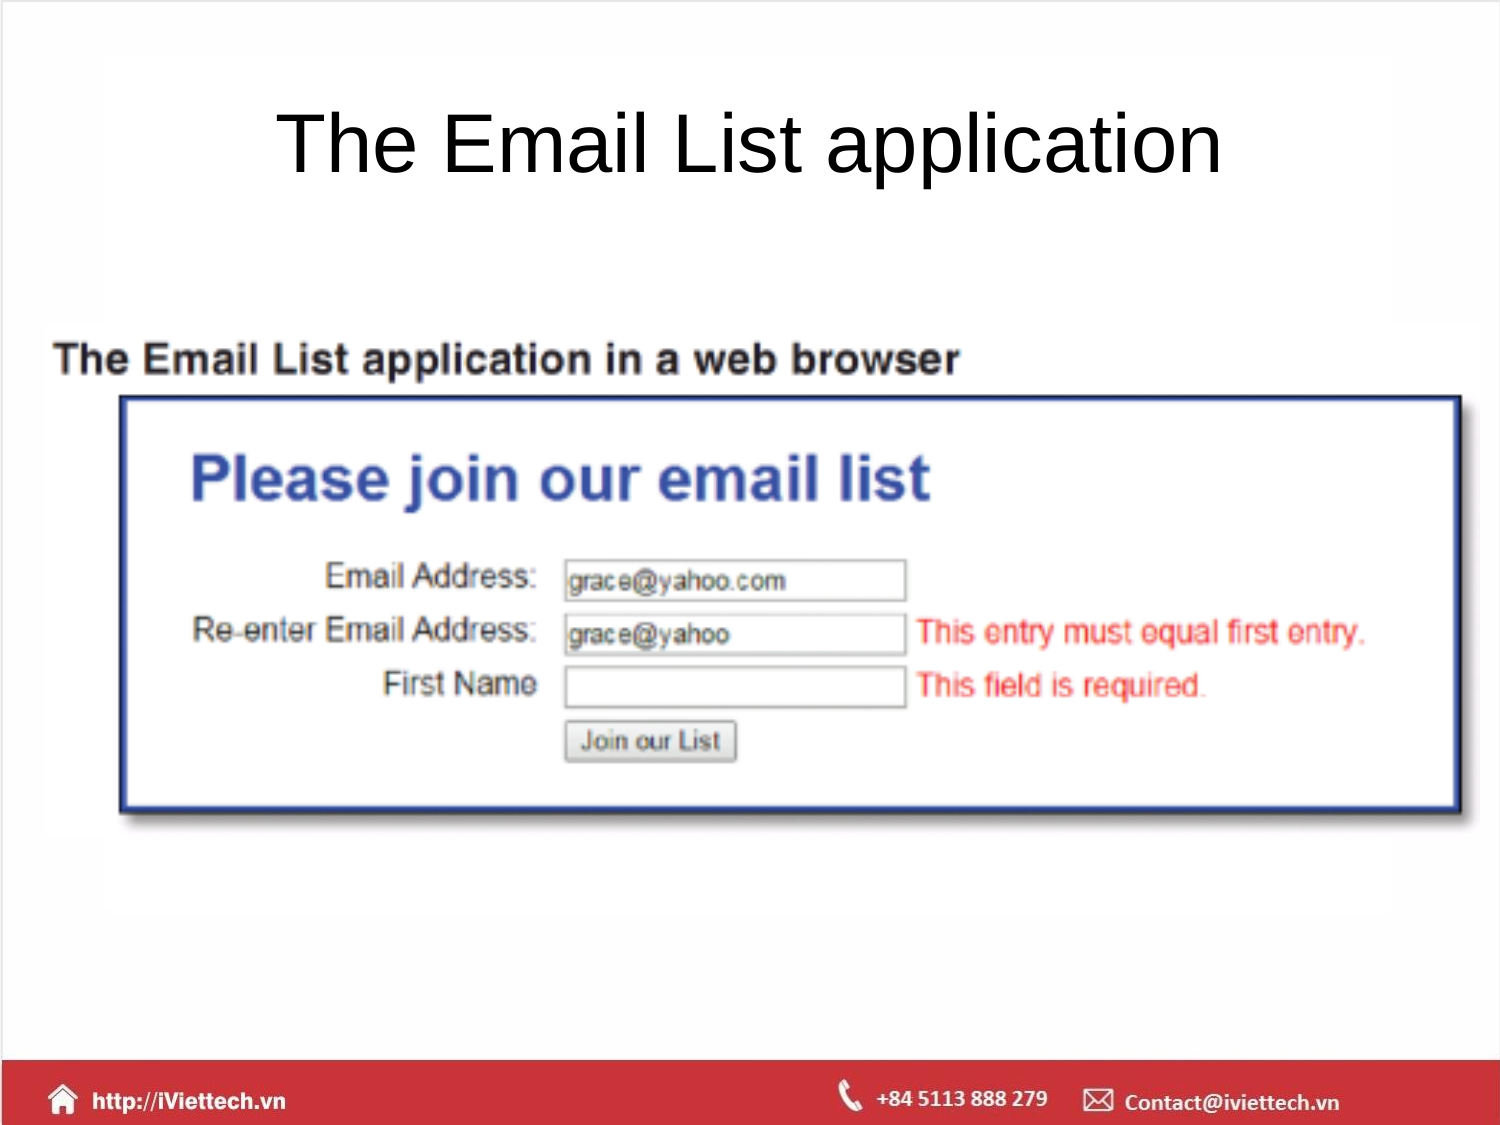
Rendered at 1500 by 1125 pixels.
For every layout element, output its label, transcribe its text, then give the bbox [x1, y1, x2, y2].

picture [0, 0, 1500, 1125]
title The Email List application [75, 45, 1425, 233]
